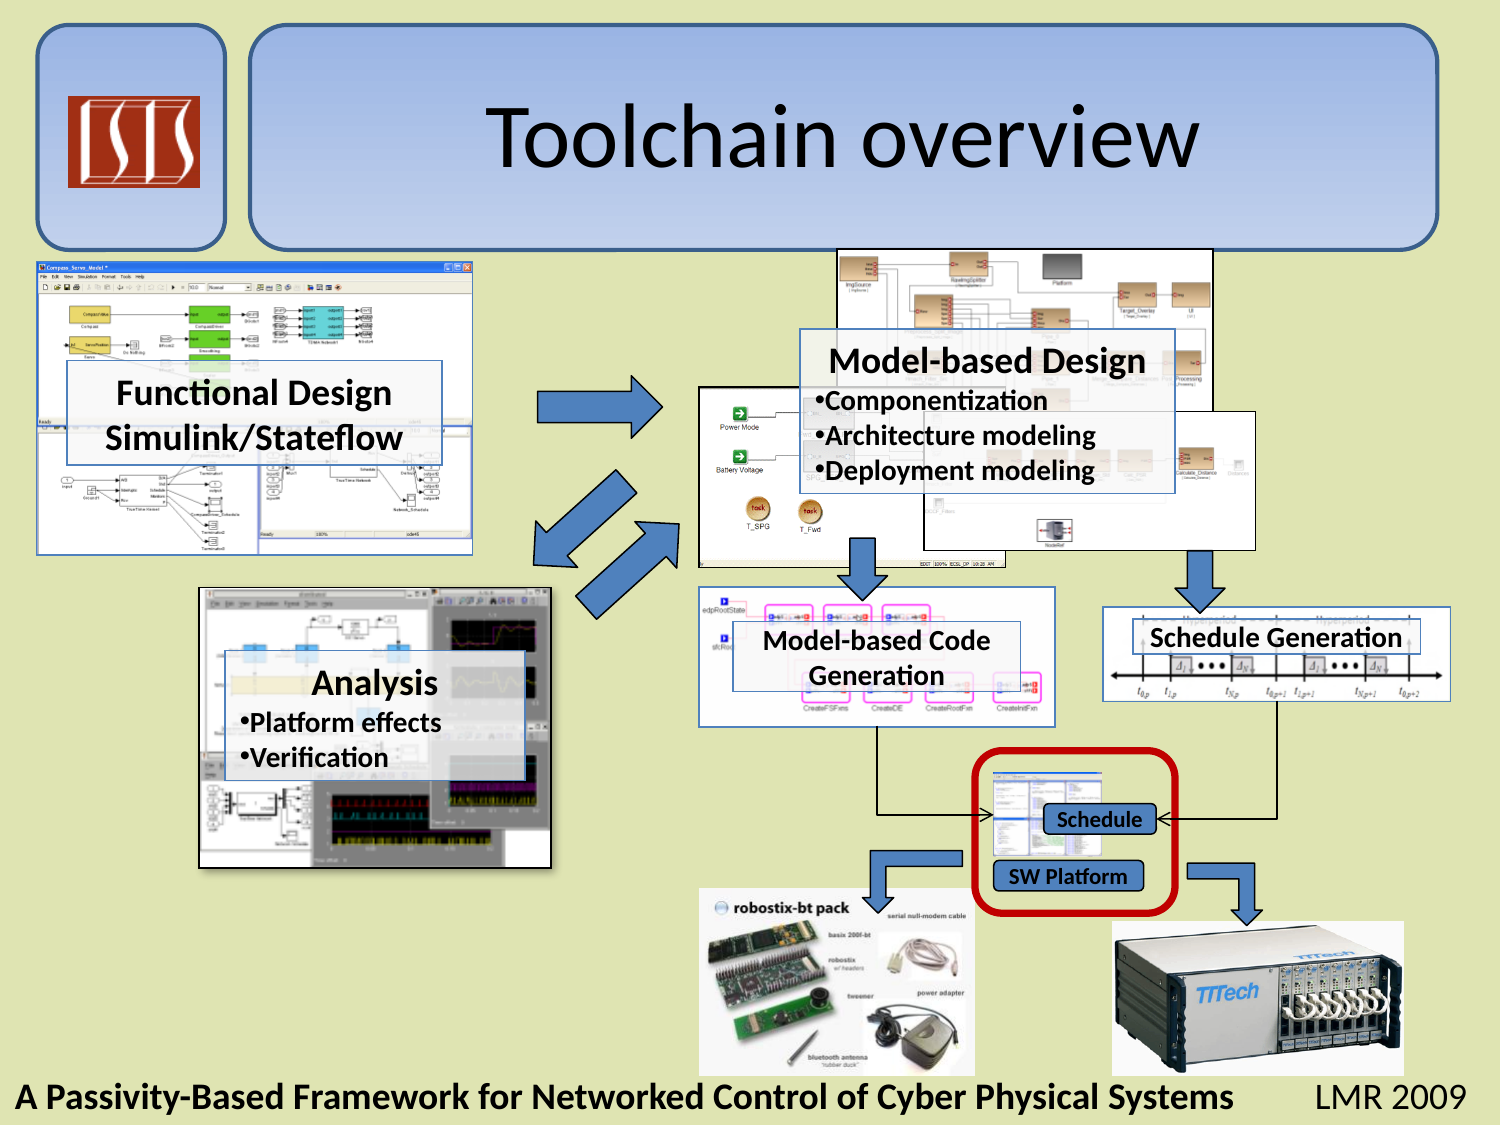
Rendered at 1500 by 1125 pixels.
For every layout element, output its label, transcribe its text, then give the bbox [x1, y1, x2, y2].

text_box [537, 375, 663, 439]
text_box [199, 588, 551, 868]
text_box [837, 575, 888, 586]
text_box [870, 850, 963, 886]
text_box [1175, 575, 1226, 605]
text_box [699, 587, 1054, 726]
picture [1112, 920, 1404, 1076]
picture [699, 888, 976, 1077]
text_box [37, 262, 472, 555]
text_box [533, 469, 637, 568]
text_box [575, 521, 680, 620]
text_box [1157, 699, 1276, 821]
title Toolchain overview [262, 37, 1425, 225]
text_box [699, 249, 1256, 567]
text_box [974, 750, 1176, 914]
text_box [1103, 607, 1451, 702]
text_box [1187, 863, 1263, 919]
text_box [890, 711, 980, 829]
picture [68, 96, 200, 188]
